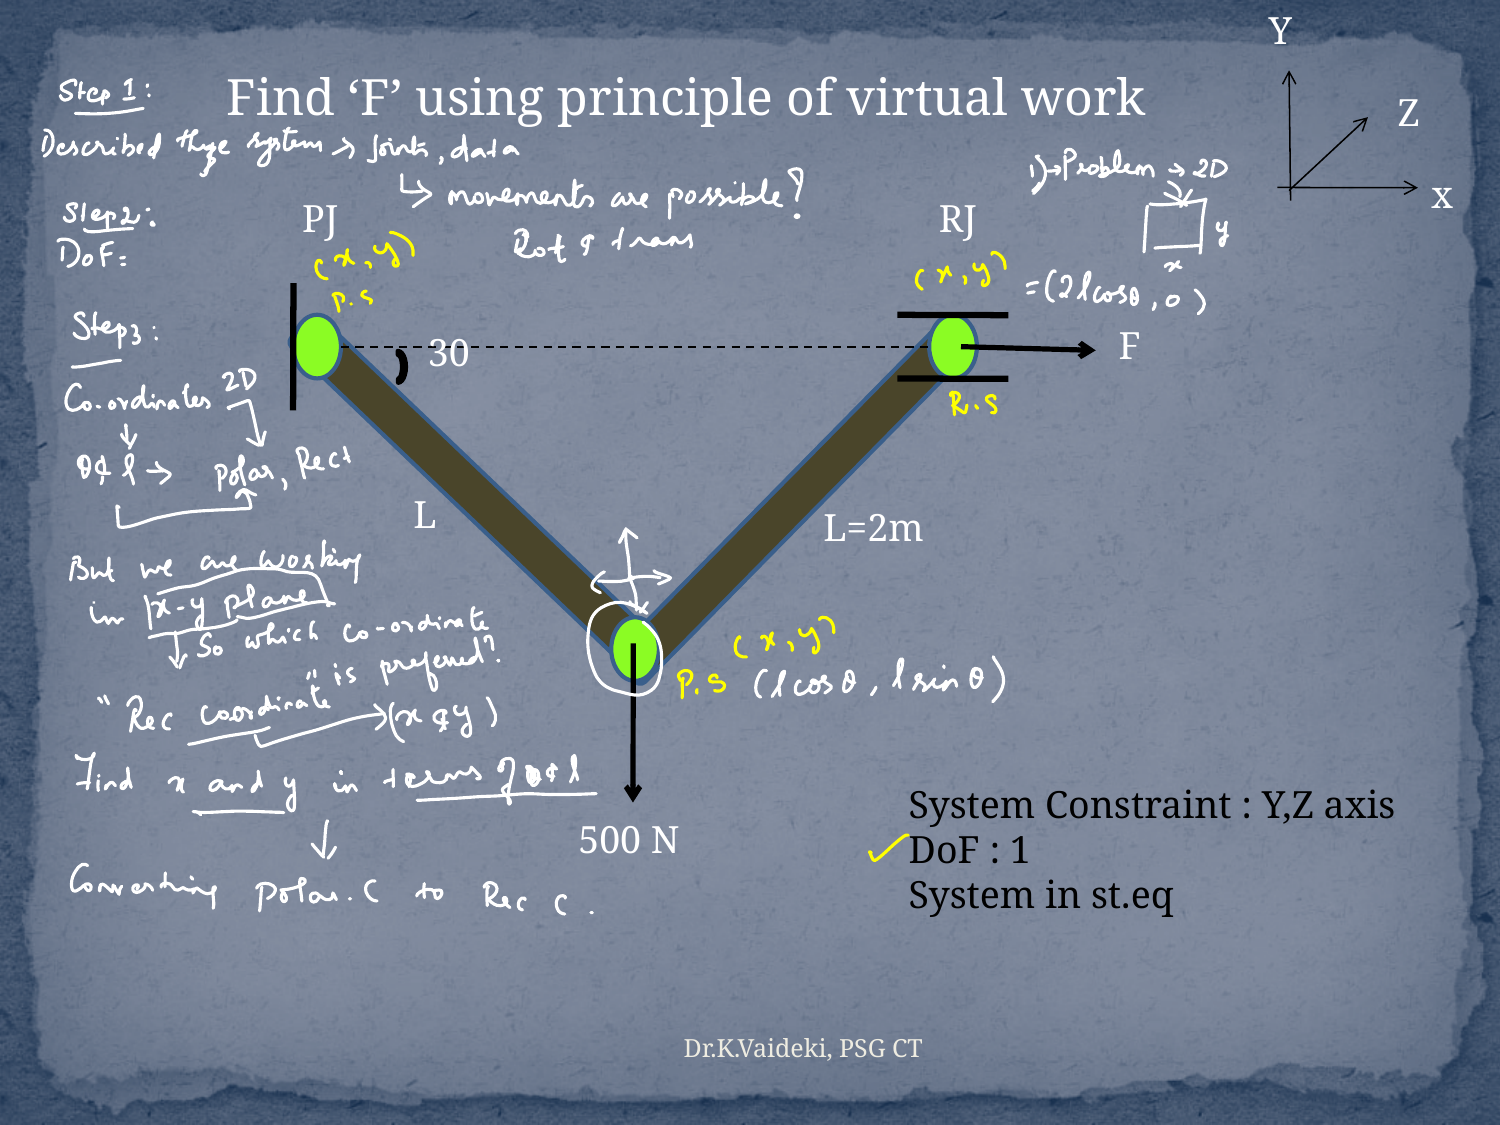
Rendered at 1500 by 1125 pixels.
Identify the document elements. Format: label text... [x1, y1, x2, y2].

text_box Find ‘F’ using principle of virtual work [211, 58, 1162, 134]
text_box Y [1253, 0, 1307, 60]
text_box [234, 187, 1184, 891]
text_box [1288, 116, 1369, 191]
text_box x [1416, 163, 1468, 224]
text_box Z [1382, 81, 1435, 142]
footer Dr.K.Vaideki, PSG CT [350, 1017, 938, 1081]
text_box System Constraint : Y,Z axis DoF : 1 System in st.eq [893, 773, 1411, 924]
